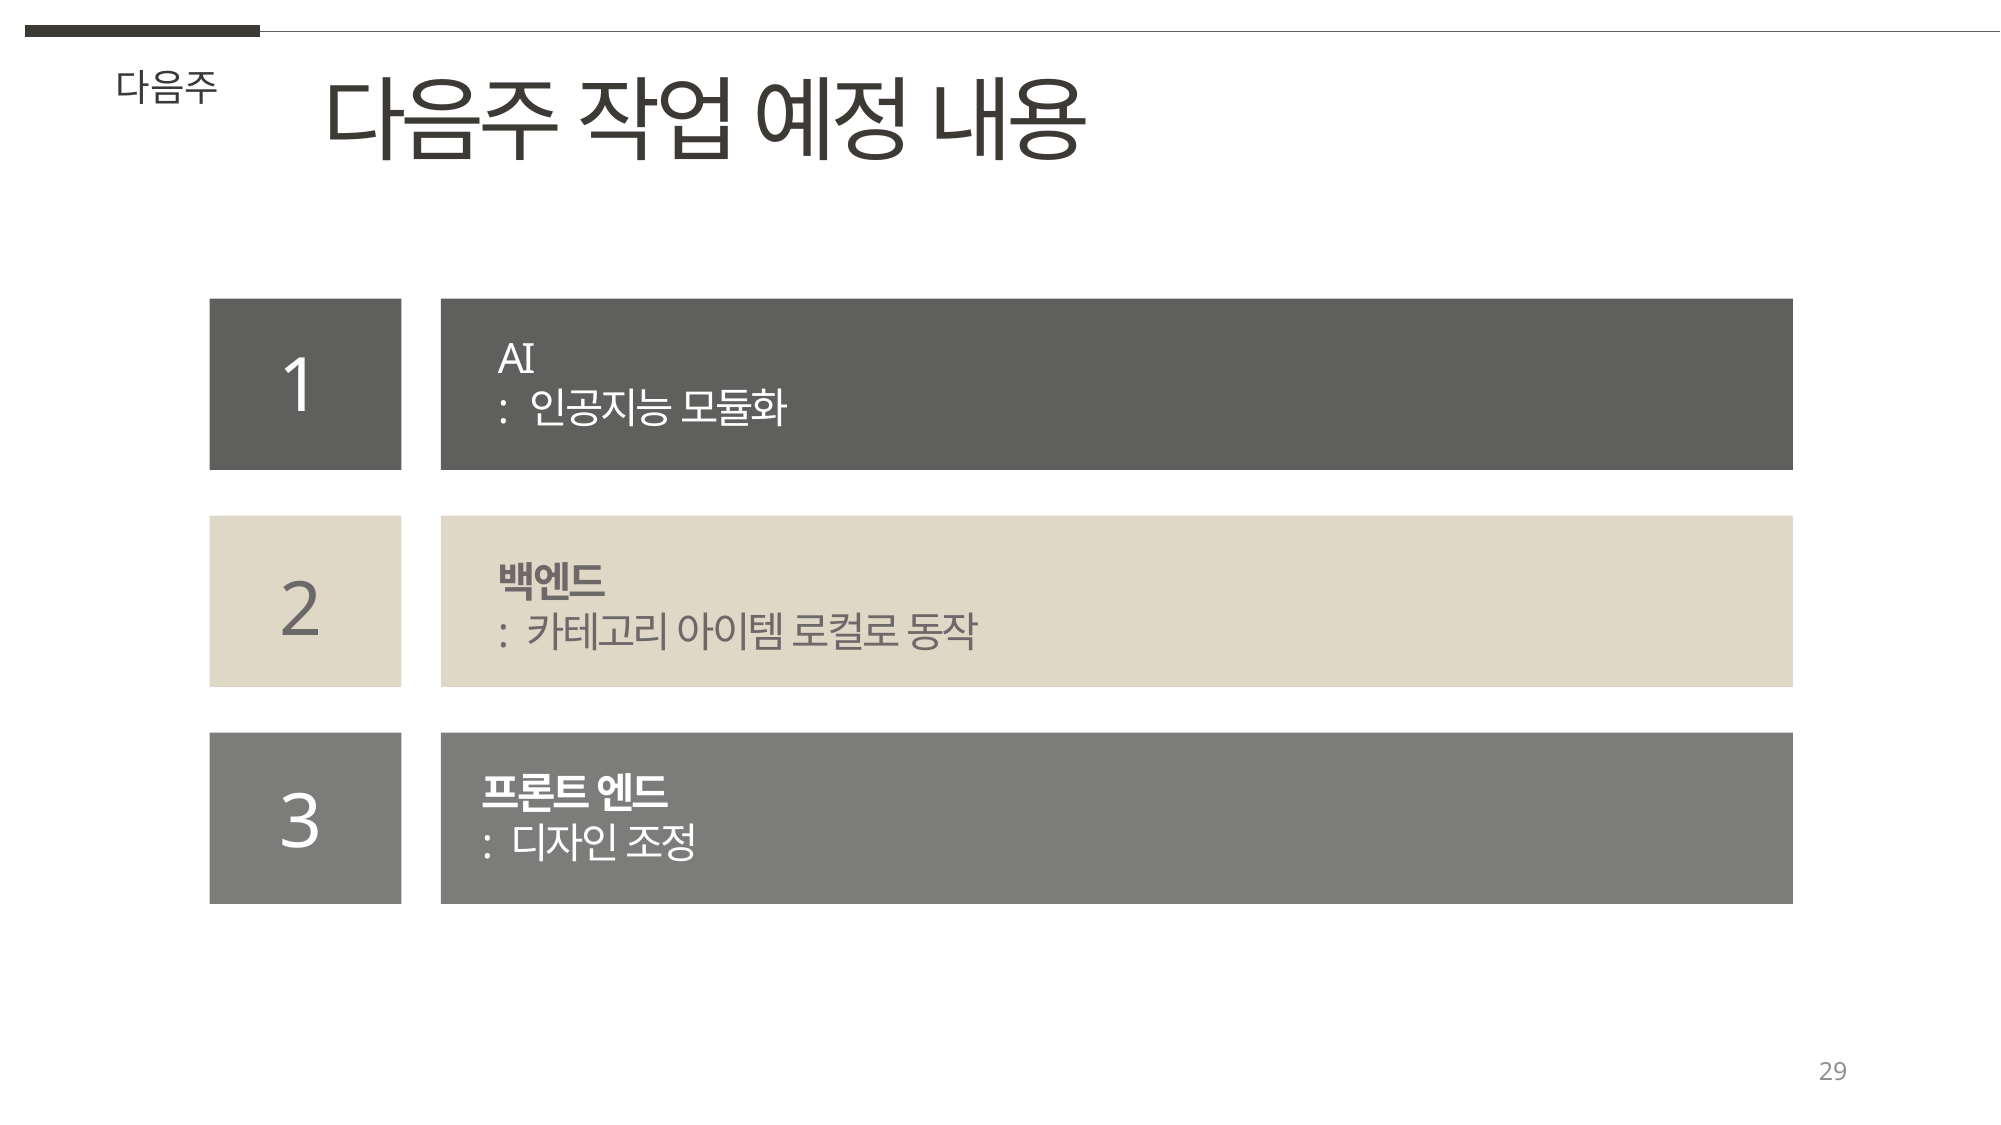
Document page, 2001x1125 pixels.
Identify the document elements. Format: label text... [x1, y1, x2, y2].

text_box 백엔드 : 카테고리 아이템 로컬로 동작 [483, 548, 1763, 663]
text_box 2 [265, 553, 338, 658]
text_box 1 [263, 329, 336, 434]
text_box 3 [265, 764, 338, 870]
text_box [440, 515, 1794, 688]
text_box [440, 732, 1793, 904]
text_box 다음주 [101, 56, 235, 117]
text_box 프론트 엔드 : 디자인 조정 [467, 759, 715, 875]
text_box [209, 515, 402, 688]
slide_number 29 [1412, 1042, 1863, 1103]
text_box AI : 인공지능 모듈화 [483, 324, 1790, 439]
text_box [440, 298, 1794, 471]
text_box [209, 298, 402, 471]
text_box [209, 732, 402, 904]
text_box 다음주 작업 예정 내용 [307, 54, 1107, 179]
